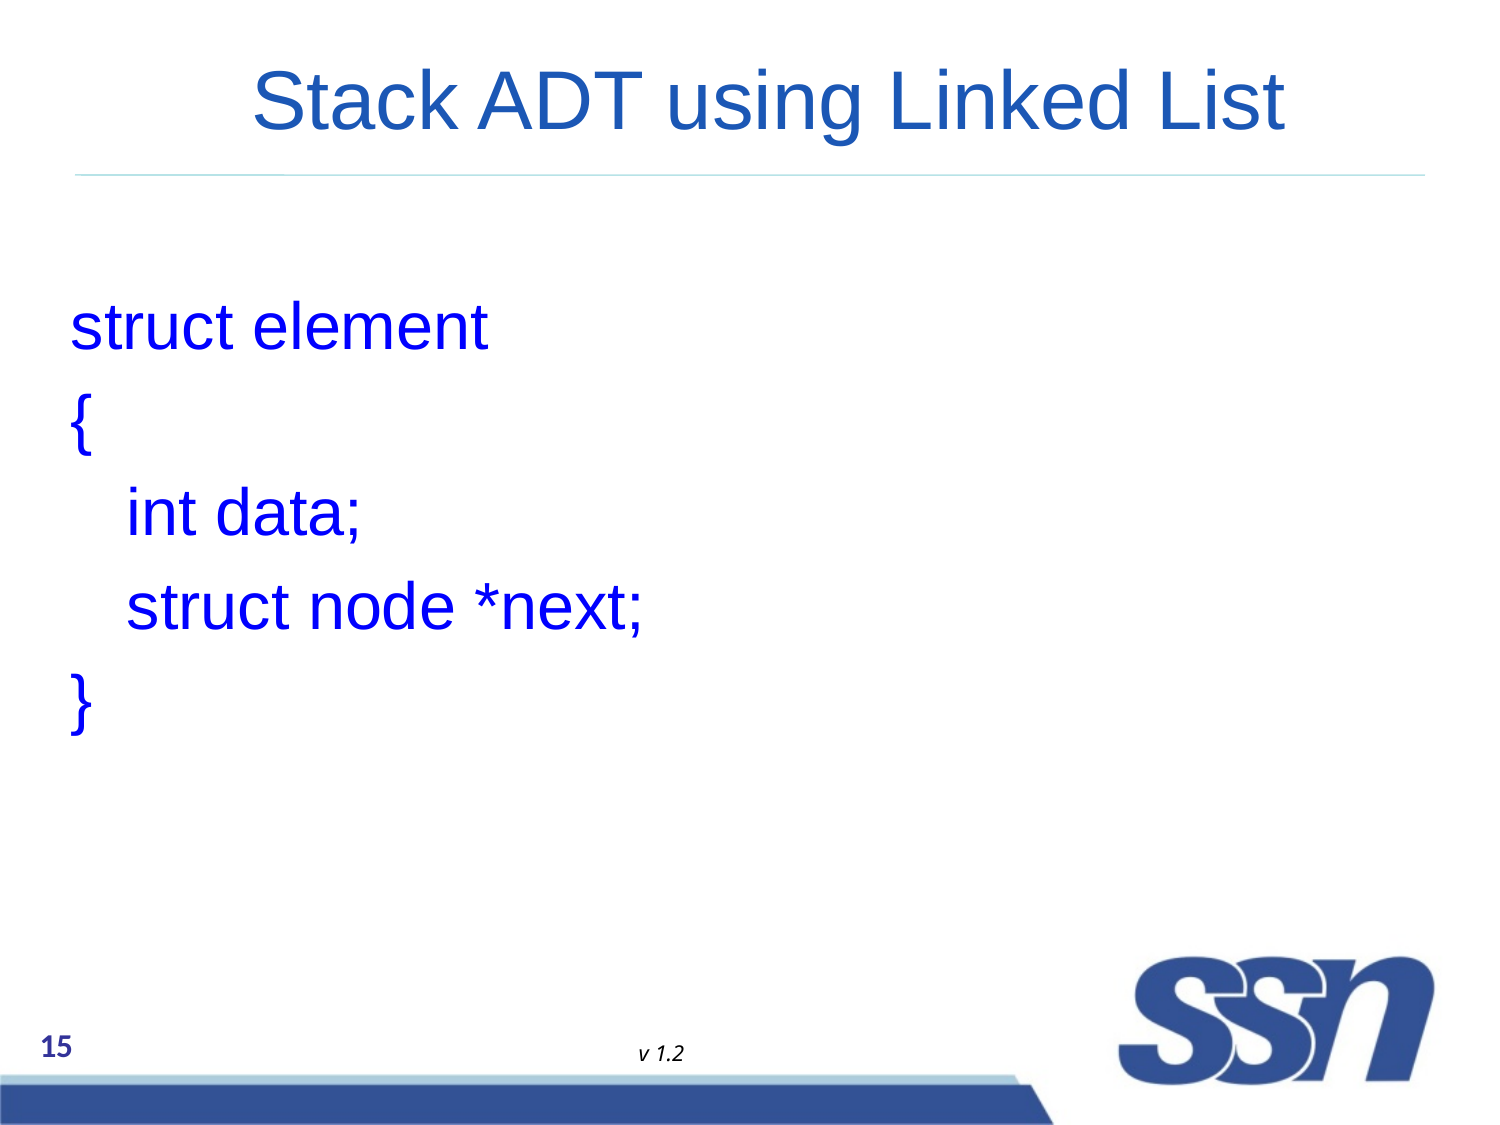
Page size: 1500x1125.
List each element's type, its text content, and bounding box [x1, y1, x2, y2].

title Stack ADT using Linked List [37, 24, 1500, 168]
list struct element { int data; struct node *next; } [55, 275, 1406, 913]
picture [0, 913, 1500, 1125]
